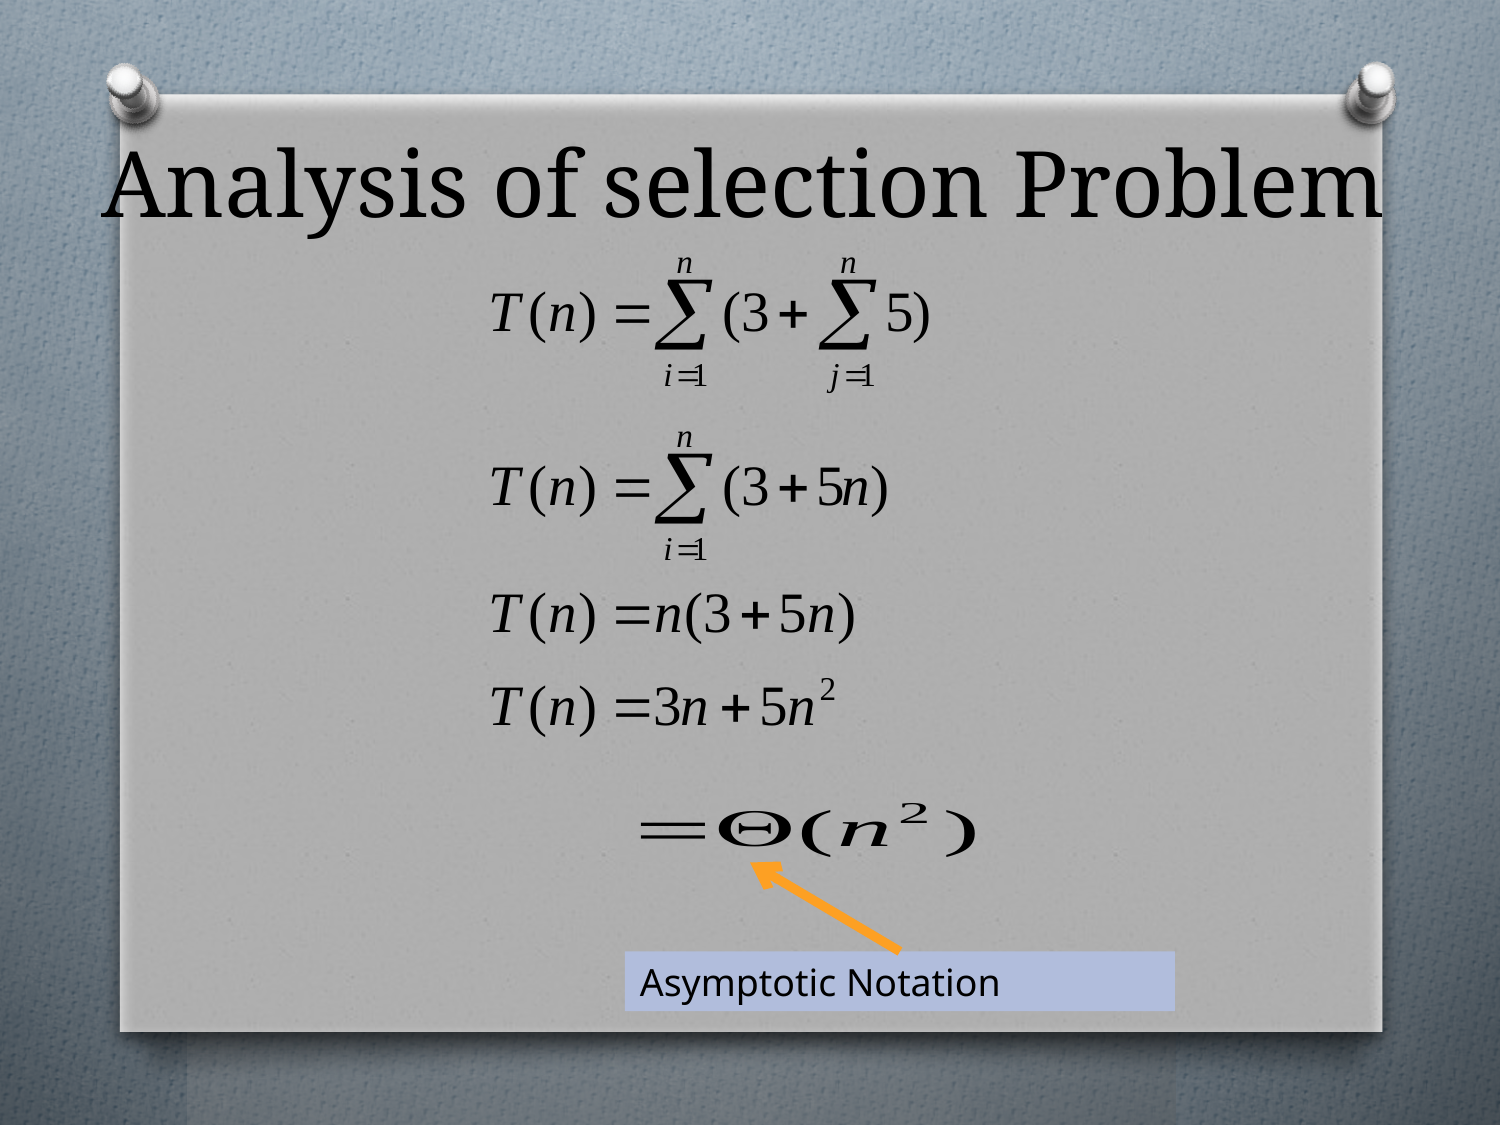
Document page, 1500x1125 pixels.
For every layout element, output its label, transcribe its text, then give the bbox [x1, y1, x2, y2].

text_box Asymptotic Notation [624, 951, 1175, 1012]
picture [76, 29, 198, 112]
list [483, 237, 942, 838]
picture [1317, 35, 1435, 112]
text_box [612, 712, 1001, 869]
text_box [749, 862, 901, 952]
title Analysis of selection Problem [50, 112, 1438, 250]
